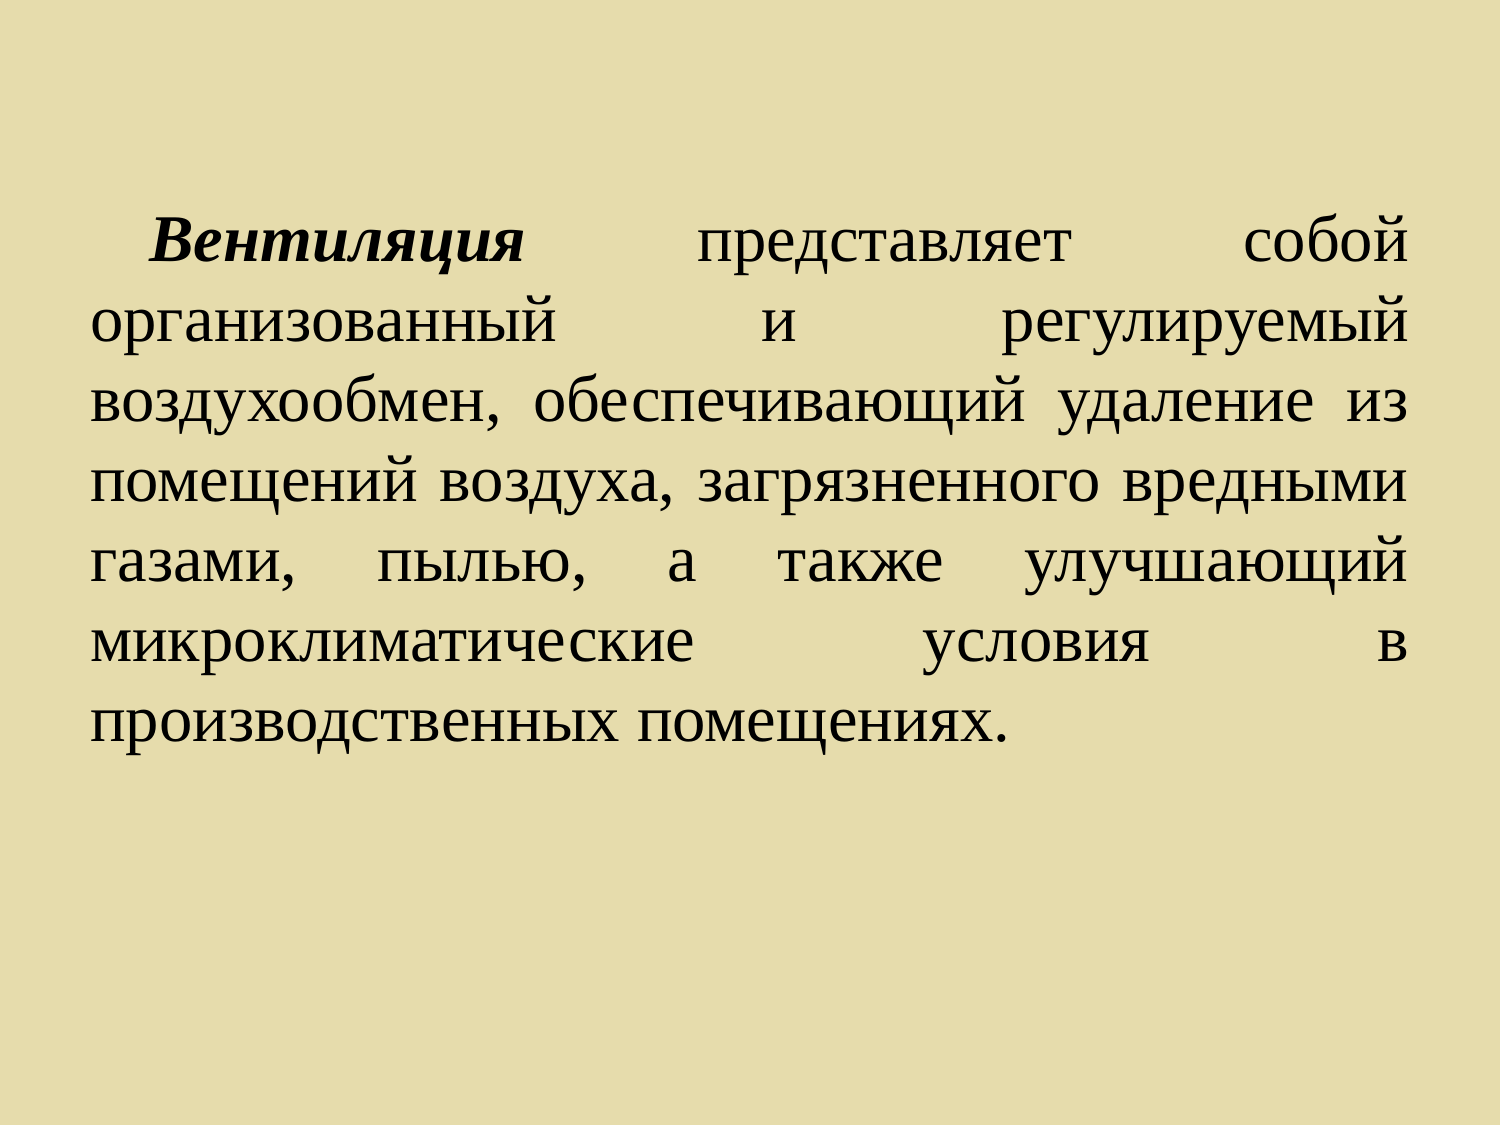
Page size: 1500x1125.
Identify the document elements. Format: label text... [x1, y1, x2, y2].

list Вентиляция представляет собой организованный и регулируемый воздухообмен, обеспечивающий удаление из помещений воздуха, загрязненного вредными газами, пылью, а также улучшающий микроклиматические условия в производственных помещениях. [75, 93, 1425, 1005]
